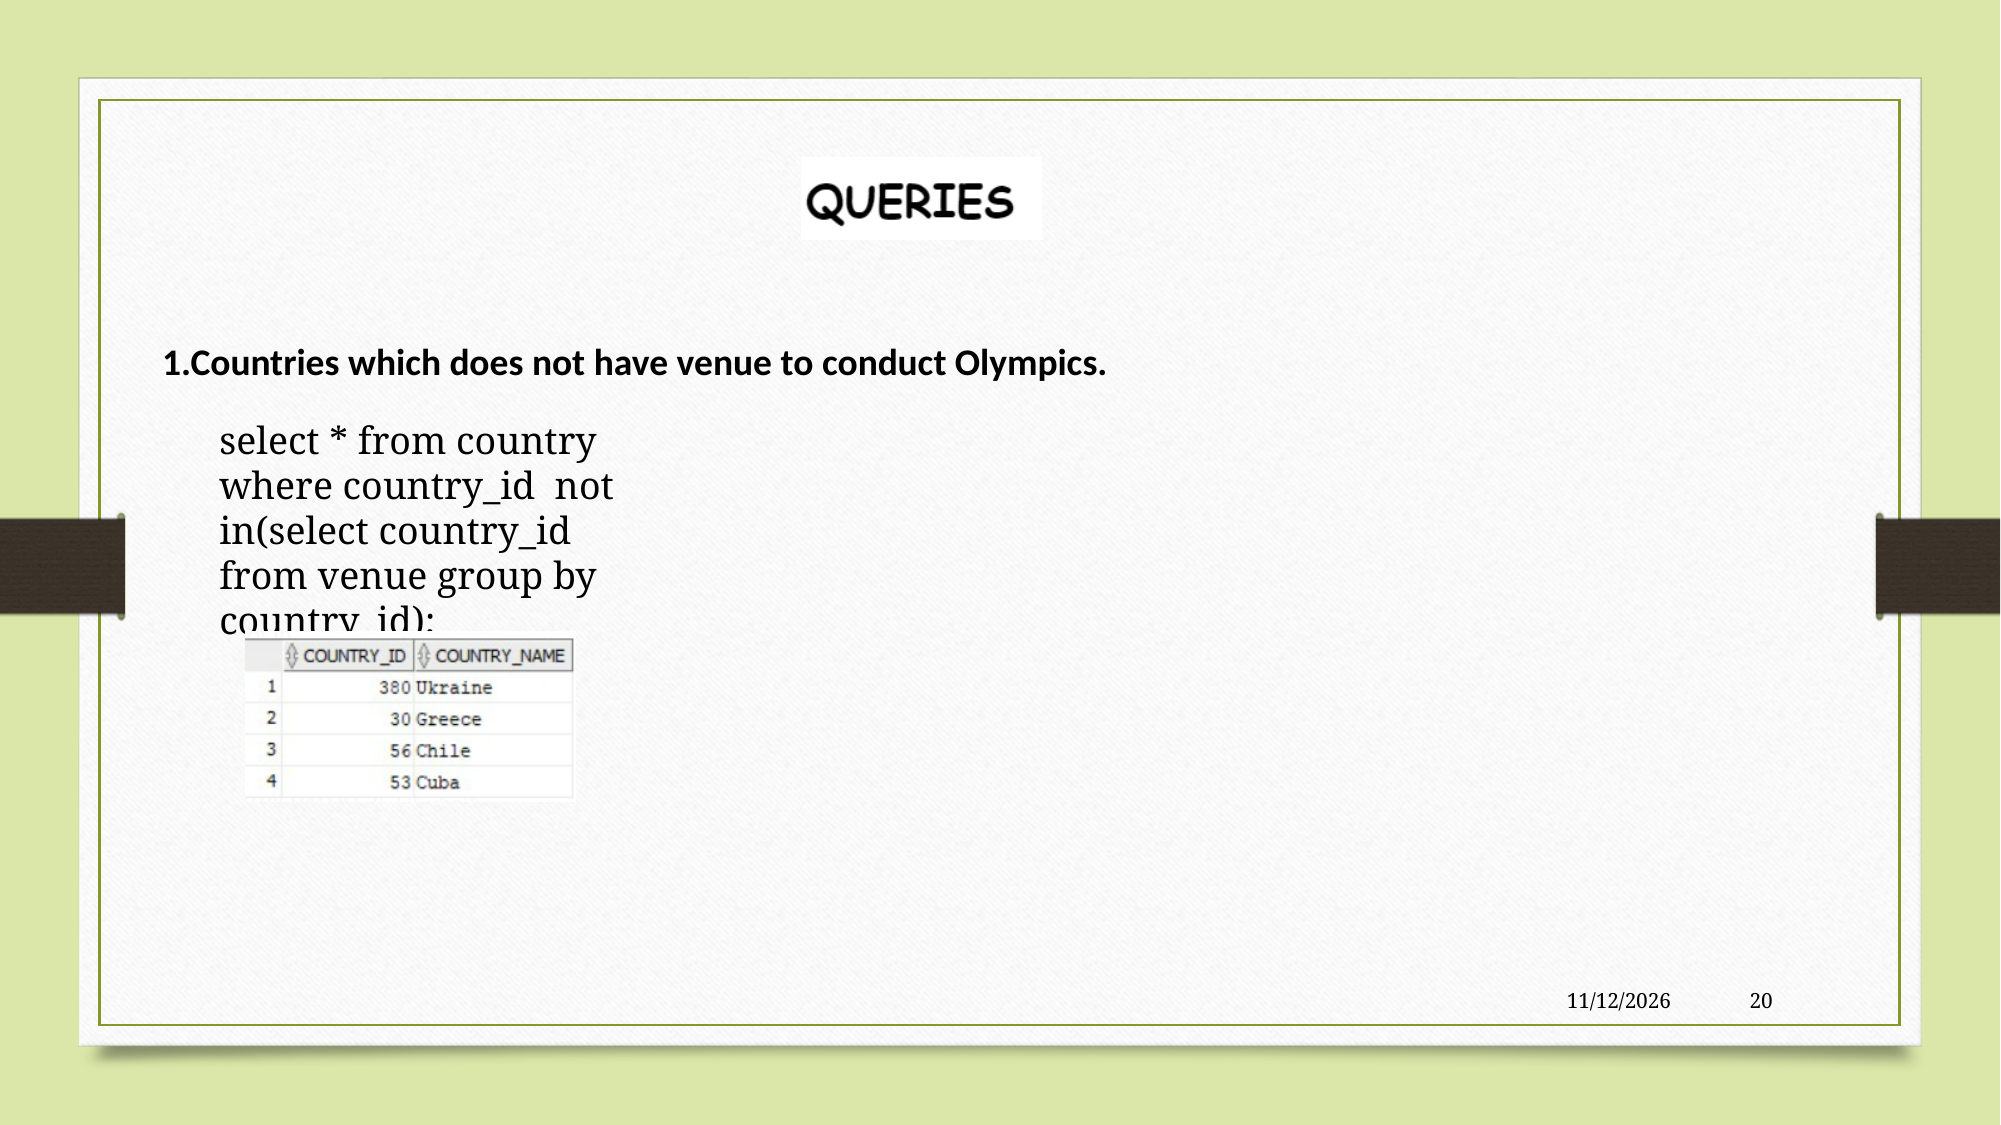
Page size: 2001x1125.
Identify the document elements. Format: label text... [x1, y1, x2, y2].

text_box 1.Countries which does not have venue to conduct Olympics. [147, 285, 1477, 506]
slide_number 20 [1698, 979, 1788, 1025]
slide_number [1423, 979, 1686, 1025]
text_box select * from country where country_id not in(select country_id from venue group by country_id); [204, 409, 658, 650]
picture [0, 0, 2001, 1125]
